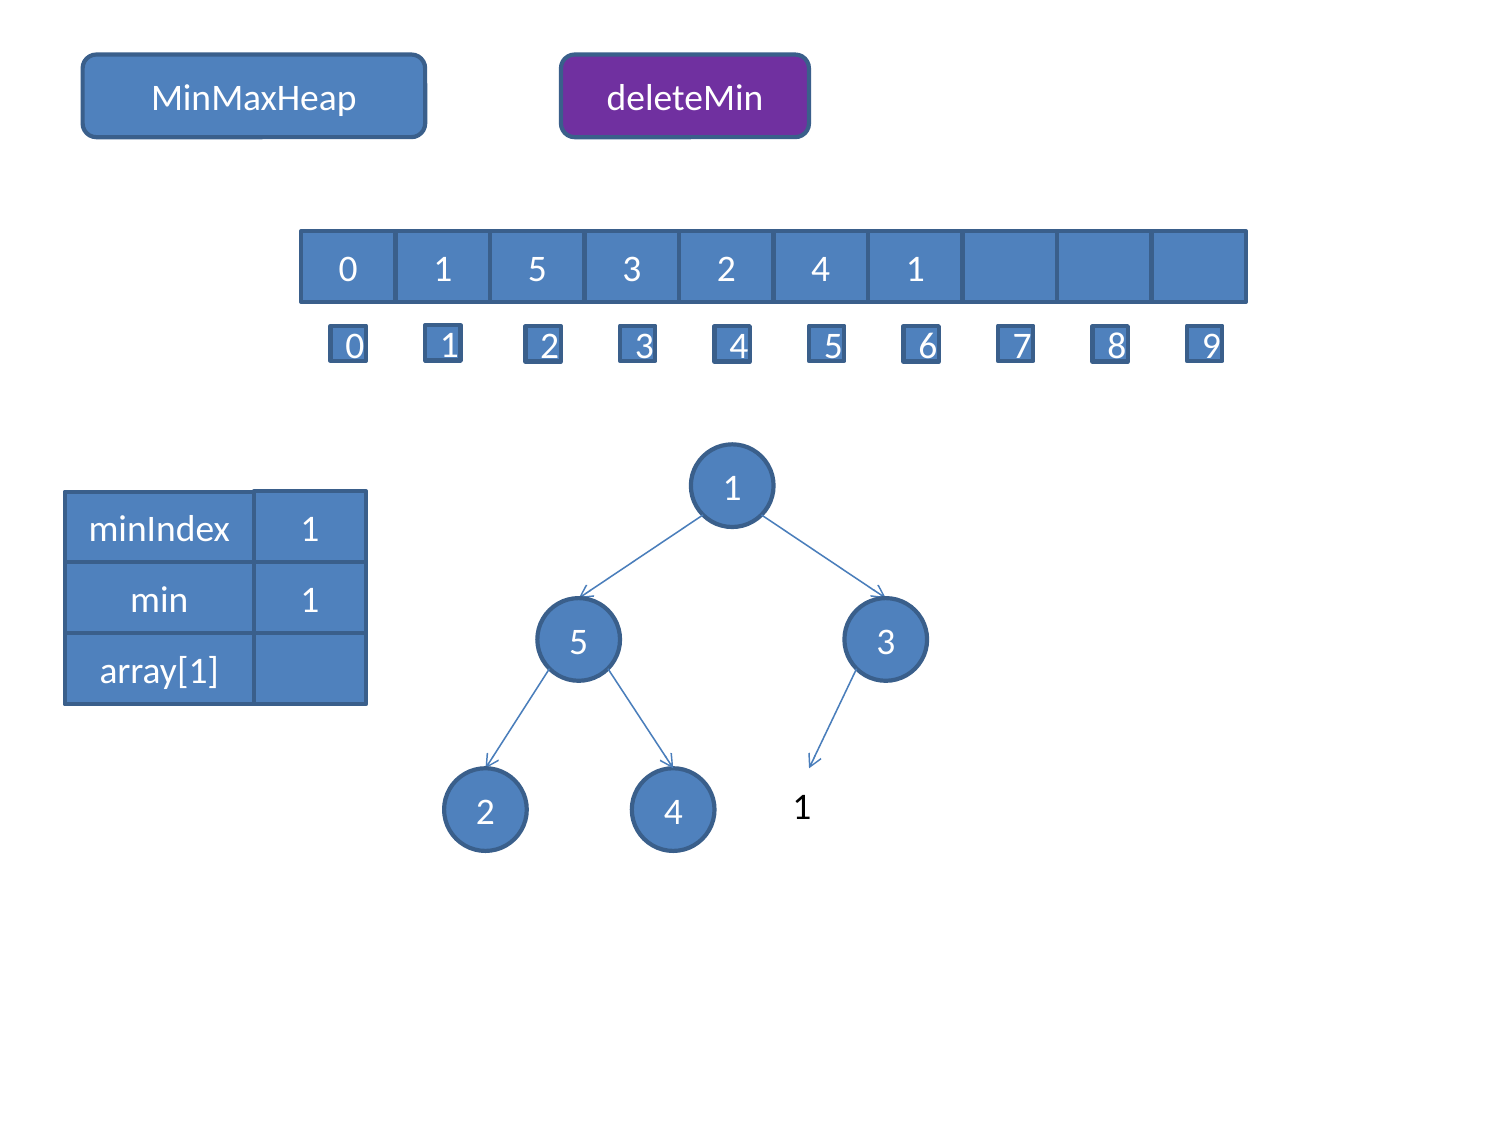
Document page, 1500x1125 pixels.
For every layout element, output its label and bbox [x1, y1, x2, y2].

text_box [712, 324, 752, 364]
text_box [523, 324, 563, 364]
text_box [1185, 324, 1224, 363]
text_box [63, 489, 368, 706]
text_box [901, 324, 941, 364]
text_box [996, 324, 1035, 363]
text_box [618, 324, 657, 363]
text_box [807, 324, 846, 363]
text_box [299, 229, 1248, 304]
text_box [442, 442, 930, 854]
text_box [423, 323, 463, 363]
text_box [80, 52, 428, 140]
text_box [558, 52, 812, 140]
text_box [777, 775, 827, 835]
text_box [1090, 324, 1130, 364]
text_box [328, 324, 368, 363]
